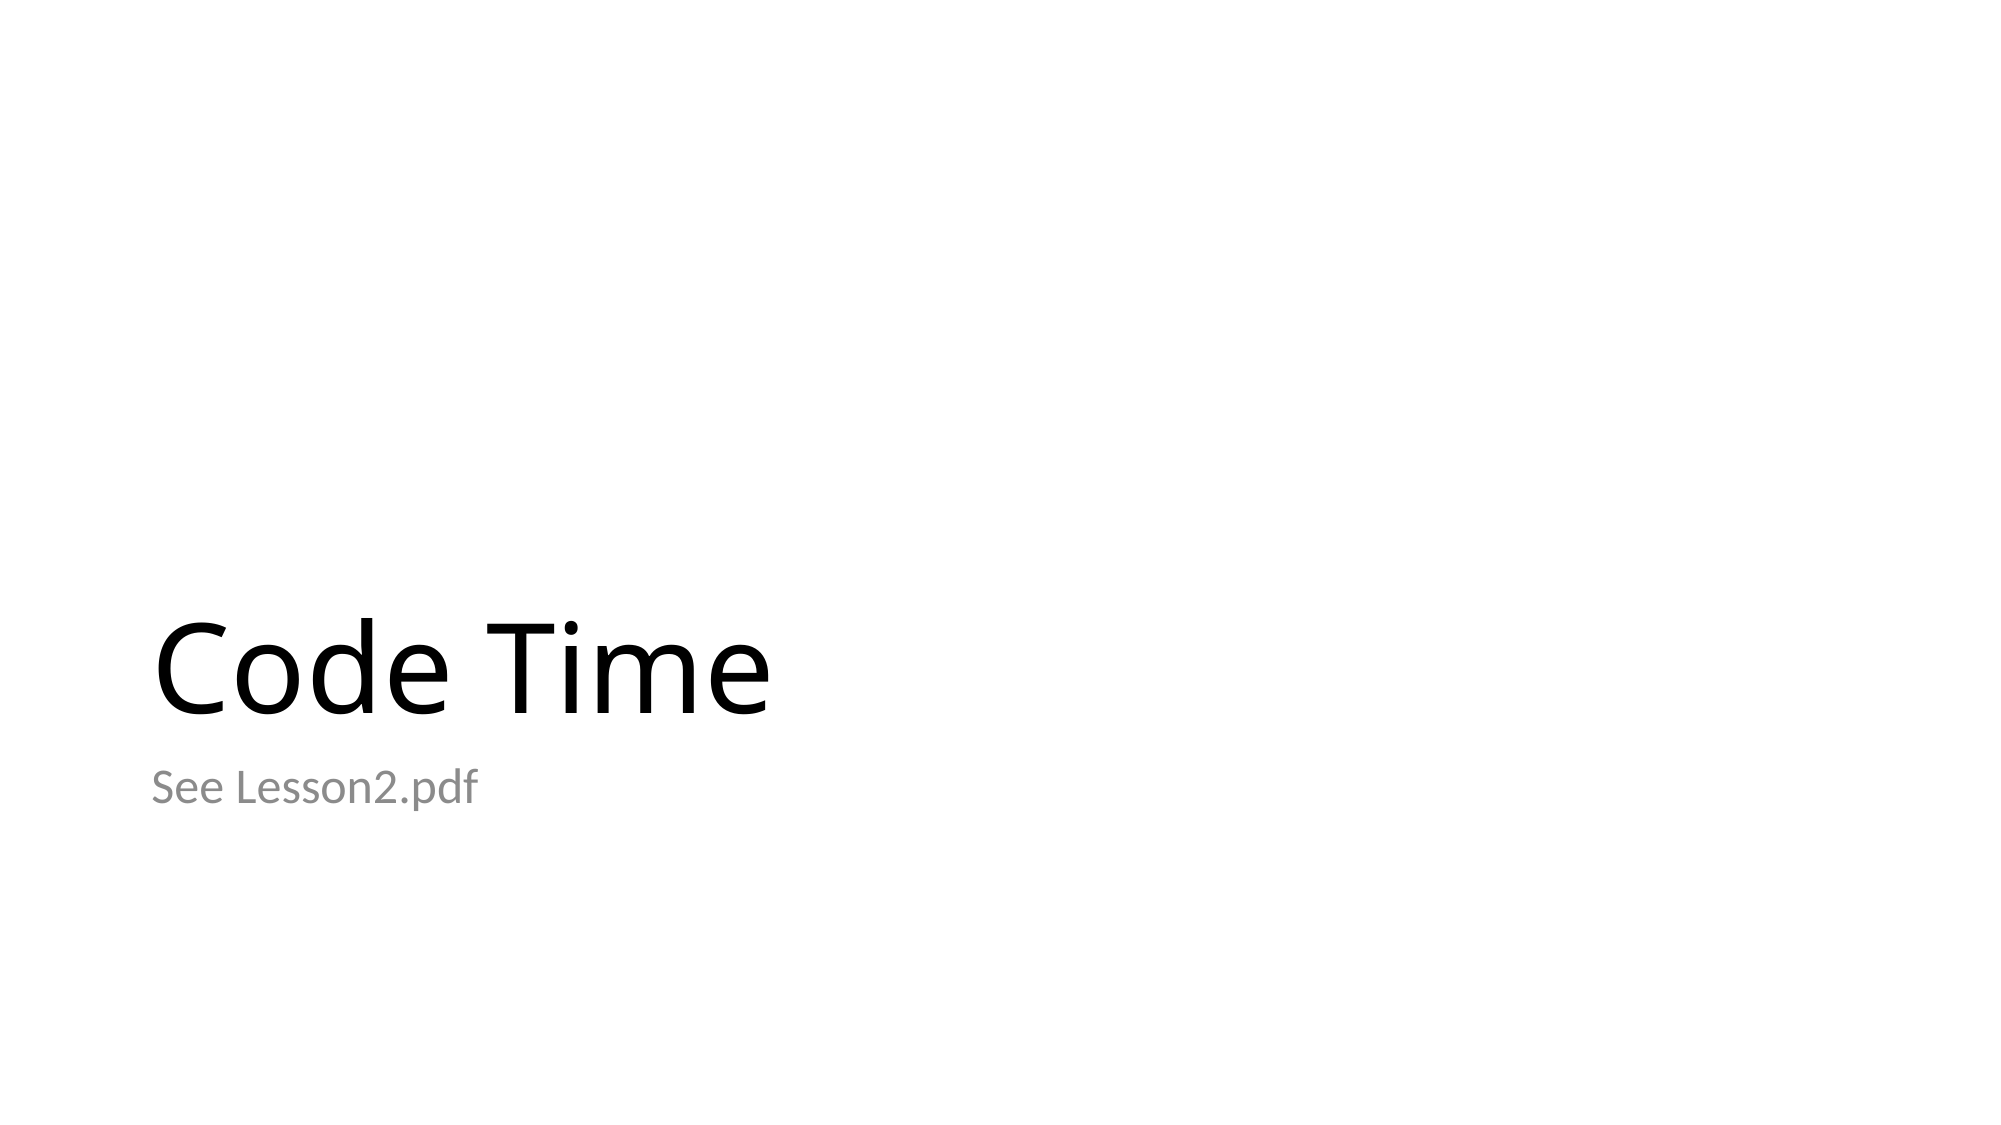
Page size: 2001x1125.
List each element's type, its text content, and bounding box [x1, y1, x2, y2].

title Code Time [136, 280, 1862, 749]
list See Lesson2.pdf [136, 752, 1862, 999]
